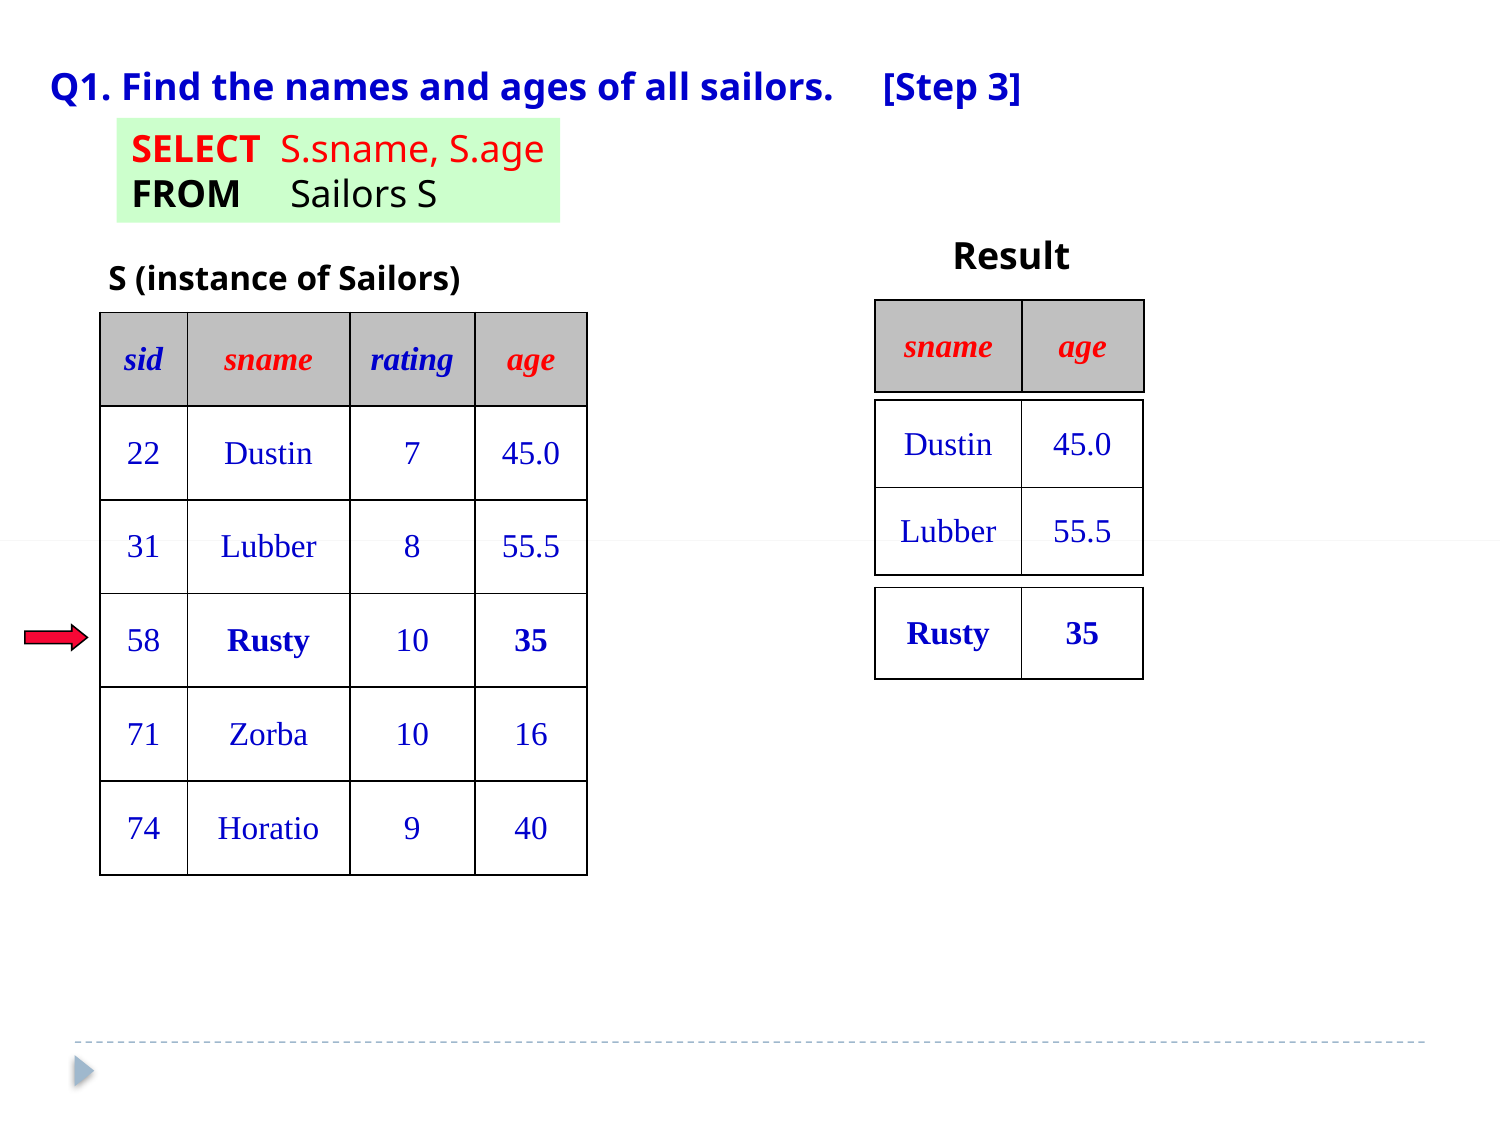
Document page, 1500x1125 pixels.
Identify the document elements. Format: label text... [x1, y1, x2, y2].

table_header sid [101, 313, 187, 405]
table_cell Lubber [188, 501, 349, 593]
table_cell 71 [101, 688, 187, 780]
table_cell Lubber [876, 488, 1021, 574]
table_cell Dustin [188, 407, 349, 499]
table_cell Horatio [188, 782, 349, 874]
text_box S (instance of Sailors) [93, 249, 476, 305]
table_cell 10 [351, 688, 474, 780]
table_cell 35 [476, 594, 586, 686]
table_header Rusty [876, 588, 1021, 678]
table_cell Zorba [188, 688, 349, 780]
table_cell 9 [351, 782, 474, 874]
table_cell 45.0 [476, 407, 586, 499]
table_header sname [188, 313, 349, 405]
text_box SELECT S.sname, S.age FROM Sailors S [116, 117, 561, 223]
table_cell 74 [101, 782, 187, 874]
table_cell 55.5 [476, 501, 586, 593]
text_box Q1. Find the names and ages of all sailors. [Step 3] [34, 55, 1213, 116]
table_cell 31 [101, 501, 187, 593]
table_cell 55.5 [1022, 488, 1142, 574]
table_header Dustin [876, 401, 1021, 487]
table_cell 16 [476, 688, 586, 780]
table_cell 58 [101, 594, 187, 686]
table_cell 22 [101, 407, 187, 499]
table_cell 40 [476, 782, 586, 874]
table_header age [1023, 301, 1143, 391]
table_header sname [876, 301, 1021, 391]
table_cell 8 [351, 501, 474, 593]
table_header rating [351, 313, 474, 405]
text_box [24, 624, 88, 650]
table_cell 7 [351, 407, 474, 499]
table_header 45.0 [1022, 401, 1142, 487]
text_box Result [937, 224, 1100, 285]
table_header age [476, 313, 586, 405]
table_cell Rusty [188, 594, 349, 686]
table_cell 10 [351, 594, 474, 686]
table_header 35 [1022, 588, 1142, 678]
